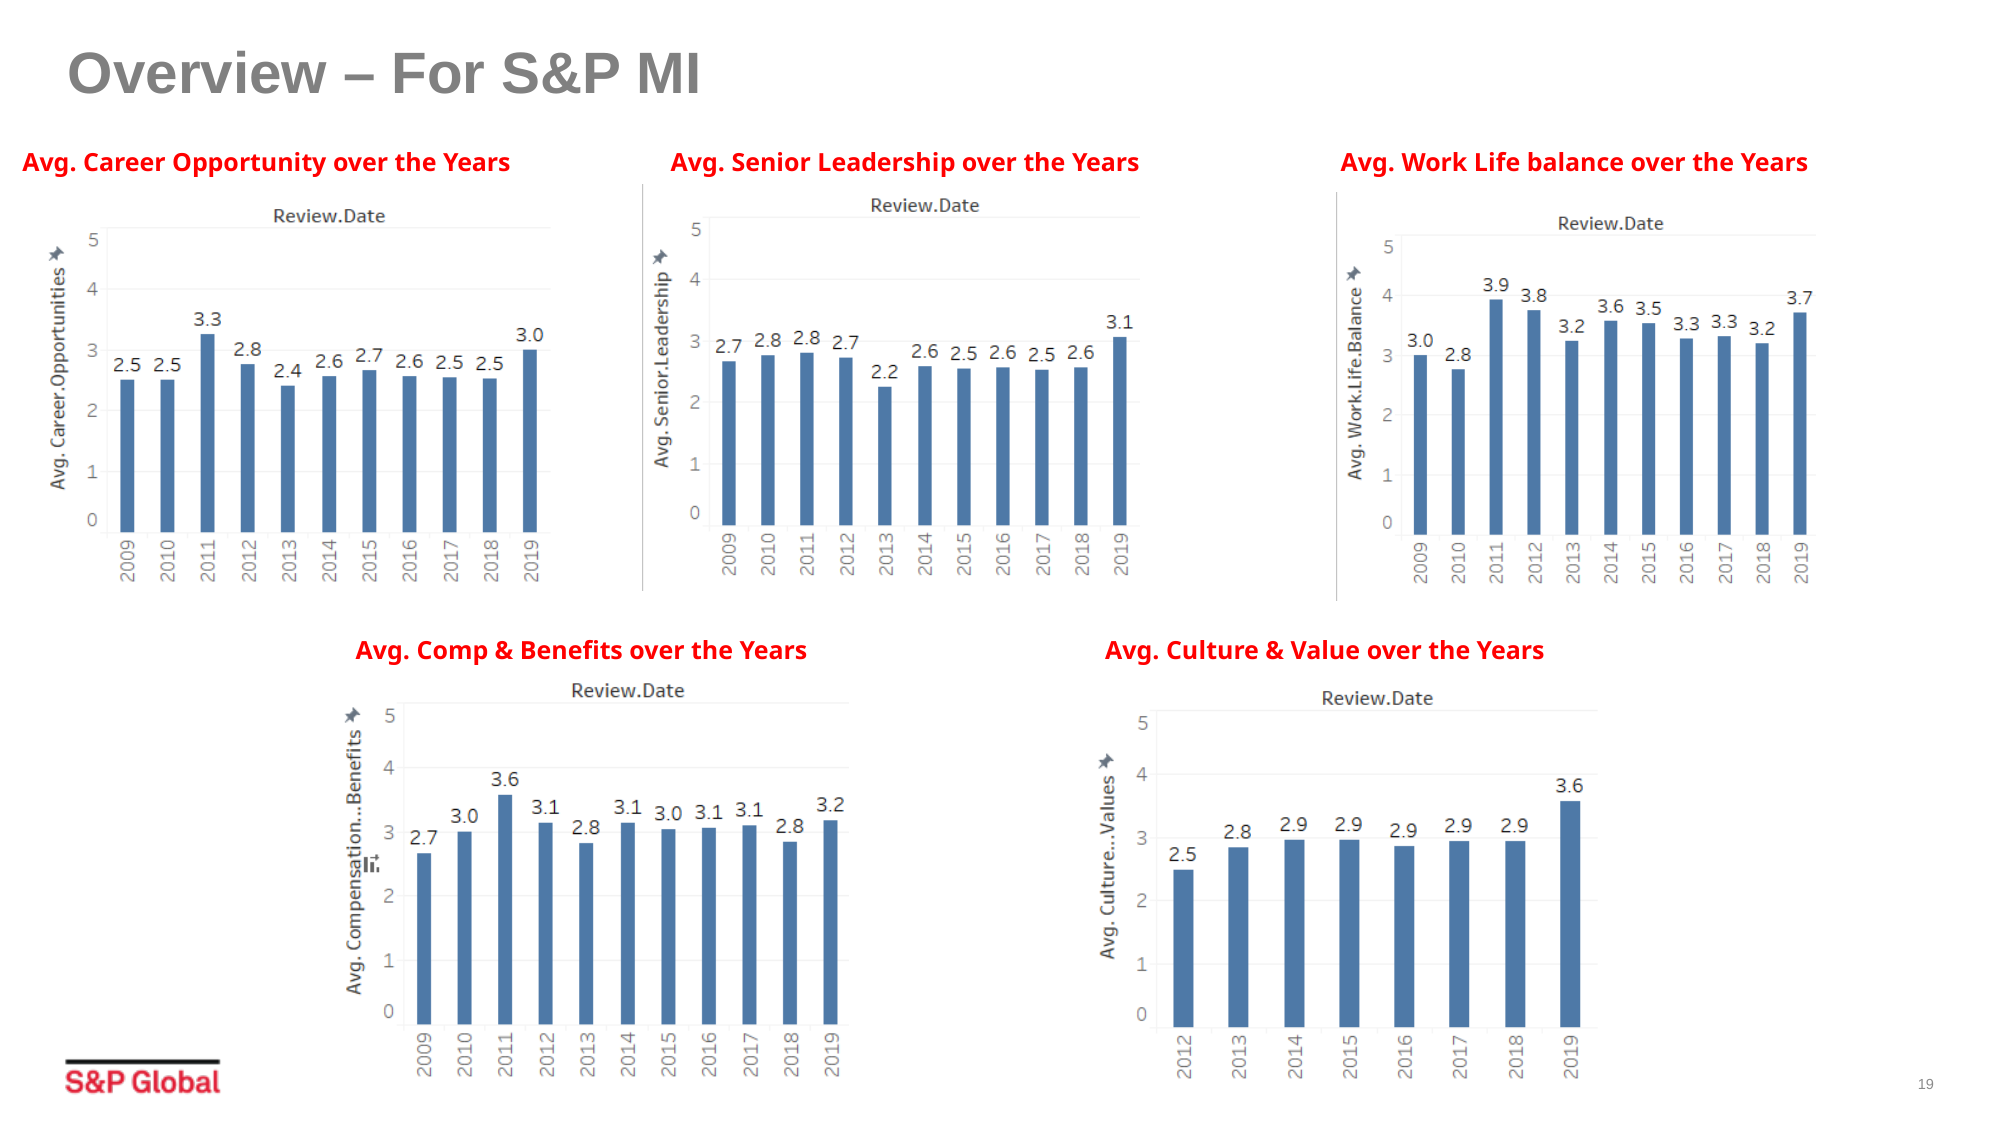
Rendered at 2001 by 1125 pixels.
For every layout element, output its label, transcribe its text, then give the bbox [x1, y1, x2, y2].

picture [34, 184, 552, 596]
picture [340, 672, 849, 1093]
picture [1336, 192, 1816, 601]
picture [42, 1057, 225, 1117]
text_box Avg. Culture & Value over the Years [1090, 627, 1772, 672]
picture [1090, 675, 1614, 1096]
text_box Avg. Senior Leadership over the Years [655, 138, 1325, 184]
picture [642, 184, 1140, 592]
text_box Avg. Comp & Benefits over the Years [340, 627, 1022, 672]
slide_number 19 [1851, 1067, 2000, 1125]
text_box Avg. Work Life balance over the Years [1325, 138, 2000, 184]
text_box Avg. Career Opportunity over the Years [7, 138, 655, 184]
title Overview – For S&P MI [67, 36, 1932, 138]
